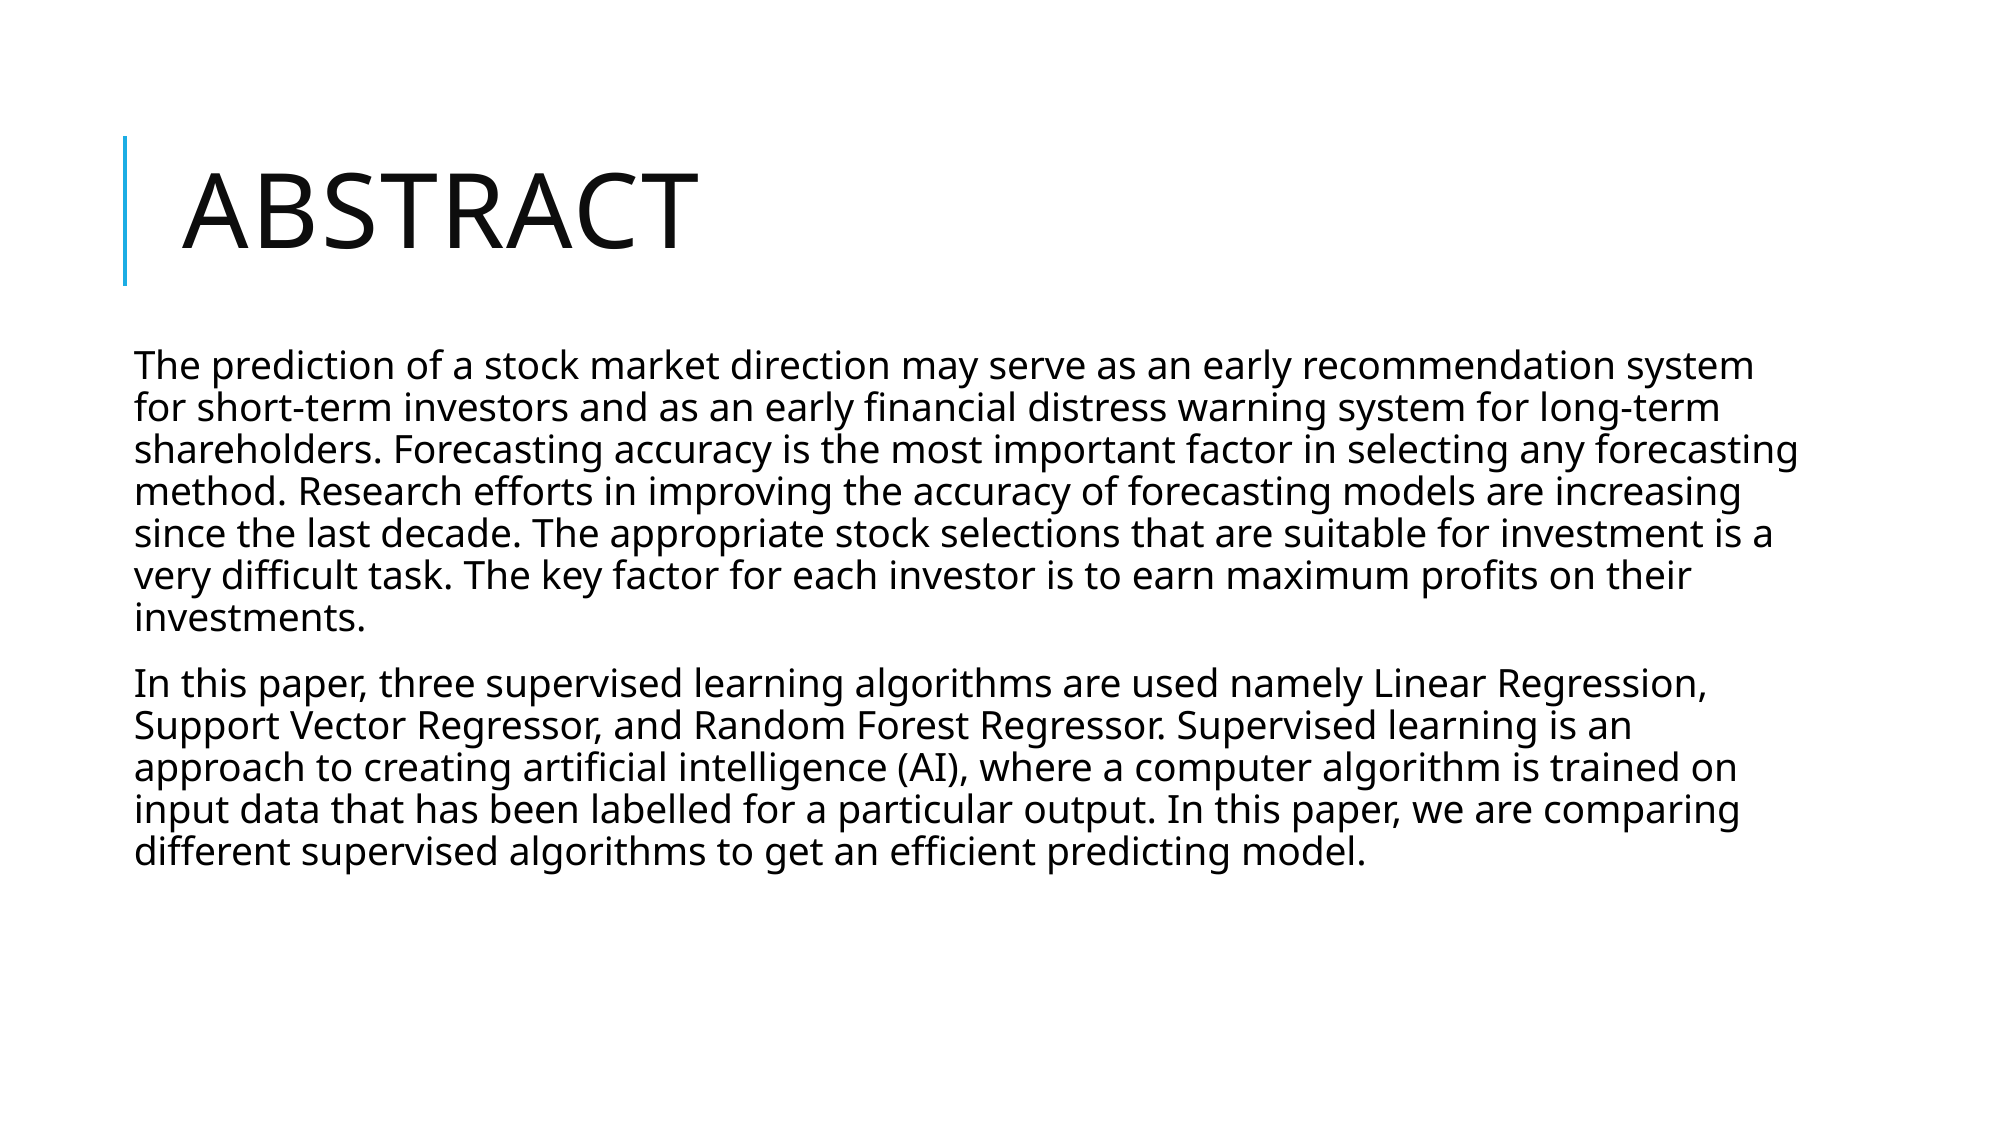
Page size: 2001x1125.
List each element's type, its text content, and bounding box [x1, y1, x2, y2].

list The prediction of a stock market direction may serve as an early recommendation system for short-term investors and as an early financial distress warning system for long-term shareholders. Forecasting accuracy is the most important factor in selecting any forecasting method. Research efforts in improving the accuracy of forecasting models are increasing since the last decade. The appropriate stock selections that are suitable for investment is a very difficult task. The key factor for each investor is to earn maximum profits on their investments. In this paper, three supervised learning algorithms are used namely Linear Regression, Support Vector Regressor, and Random Forest Regressor. Supervised learning is an approach to creating artificial intelligence (AI), where a computer algorithm is trained on input data that has been labelled for a particular output. In this paper, we are comparing different supervised algorithms to get an efficient predicting model. [112, 338, 1818, 882]
title abstract [168, 96, 1763, 338]
